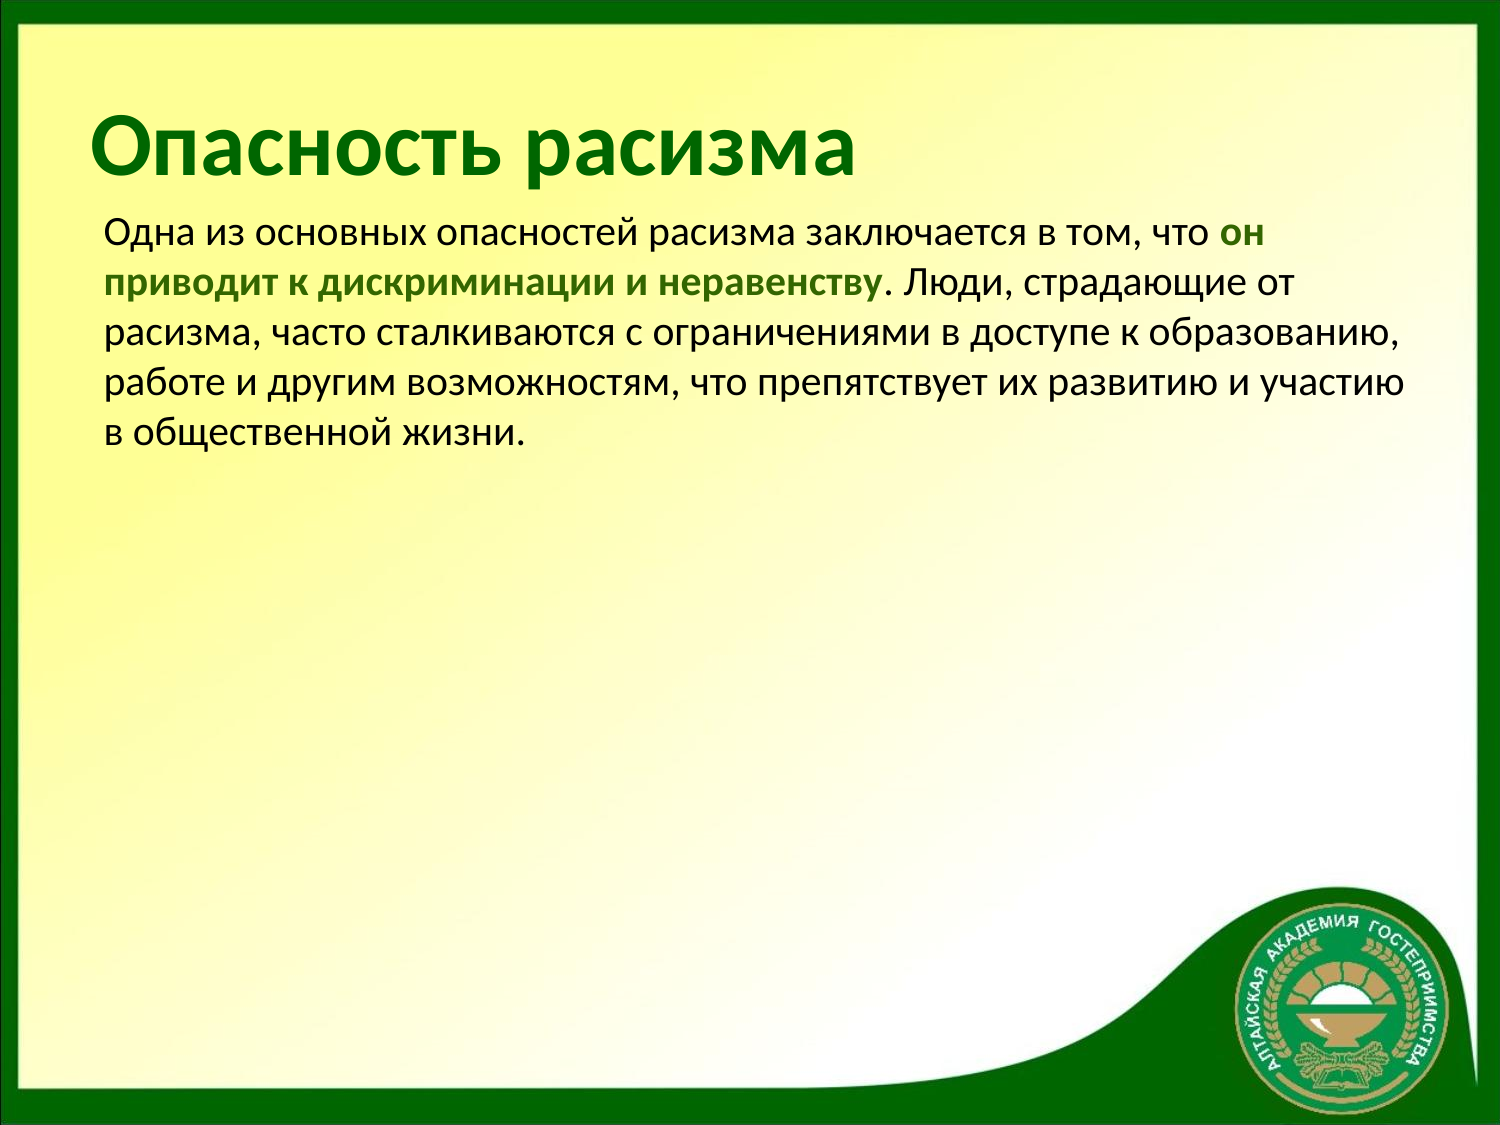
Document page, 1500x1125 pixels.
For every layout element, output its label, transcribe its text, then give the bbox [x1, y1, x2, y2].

title Опасность расизма [74, 44, 1426, 233]
picture [0, 0, 1500, 1125]
list Одна из основных опасностей расизма заключается в том, что он приводит к дискриминации и неравенству. Люди, страдающие от расизма, часто сталкиваются с ограничениями в доступе к образованию, работе и другим возможностям, что препятствует их развитию и участию в общественной жизни. [88, 196, 1439, 939]
